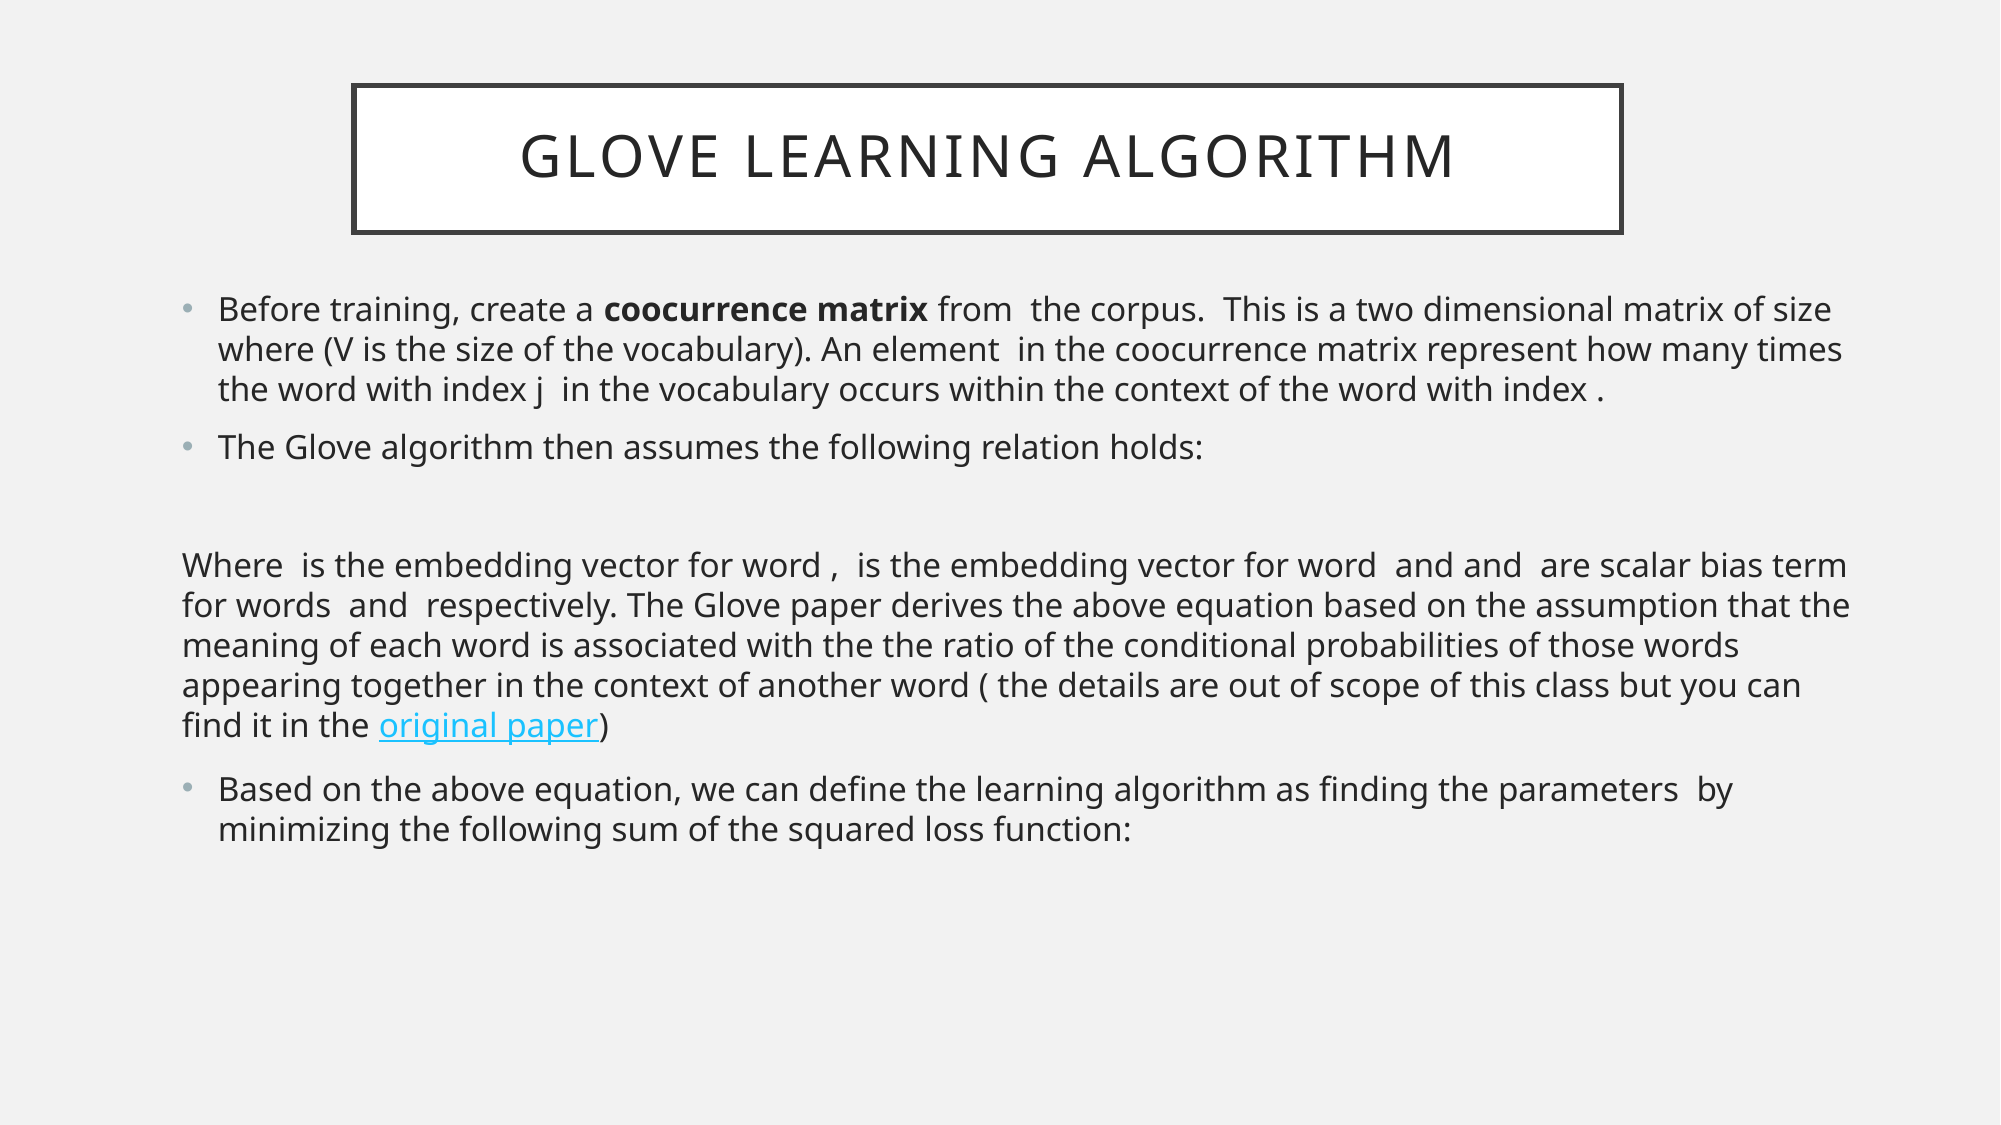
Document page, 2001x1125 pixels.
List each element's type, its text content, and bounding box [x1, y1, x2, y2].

title Glove Learning algorithm [351, 83, 1624, 235]
